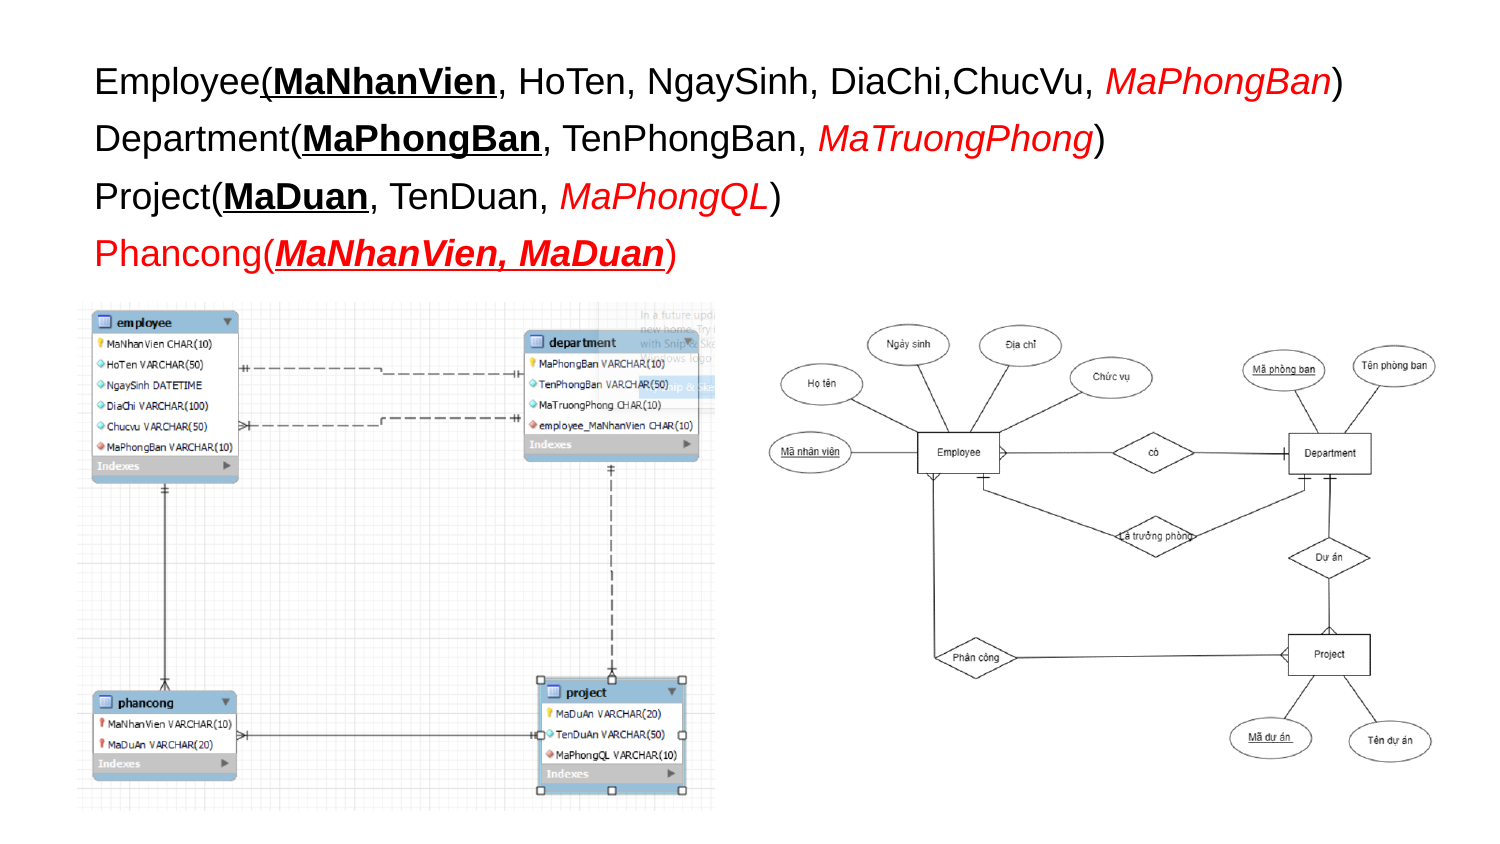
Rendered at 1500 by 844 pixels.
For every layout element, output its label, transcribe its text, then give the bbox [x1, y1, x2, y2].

picture [746, 302, 1457, 783]
subtitle Employee(MaNhanVien, HoTen, NgaySinh, DiaChi,ChucVu, MaPhongBan) Department(MaPhongBan, TenPhongBan, MaTruongPhong) Project(MaDuan, TenDuan, MaPhongQL) Phancong(MaNhanVien, MaDuan) [66, 41, 1456, 783]
picture [76, 302, 716, 811]
